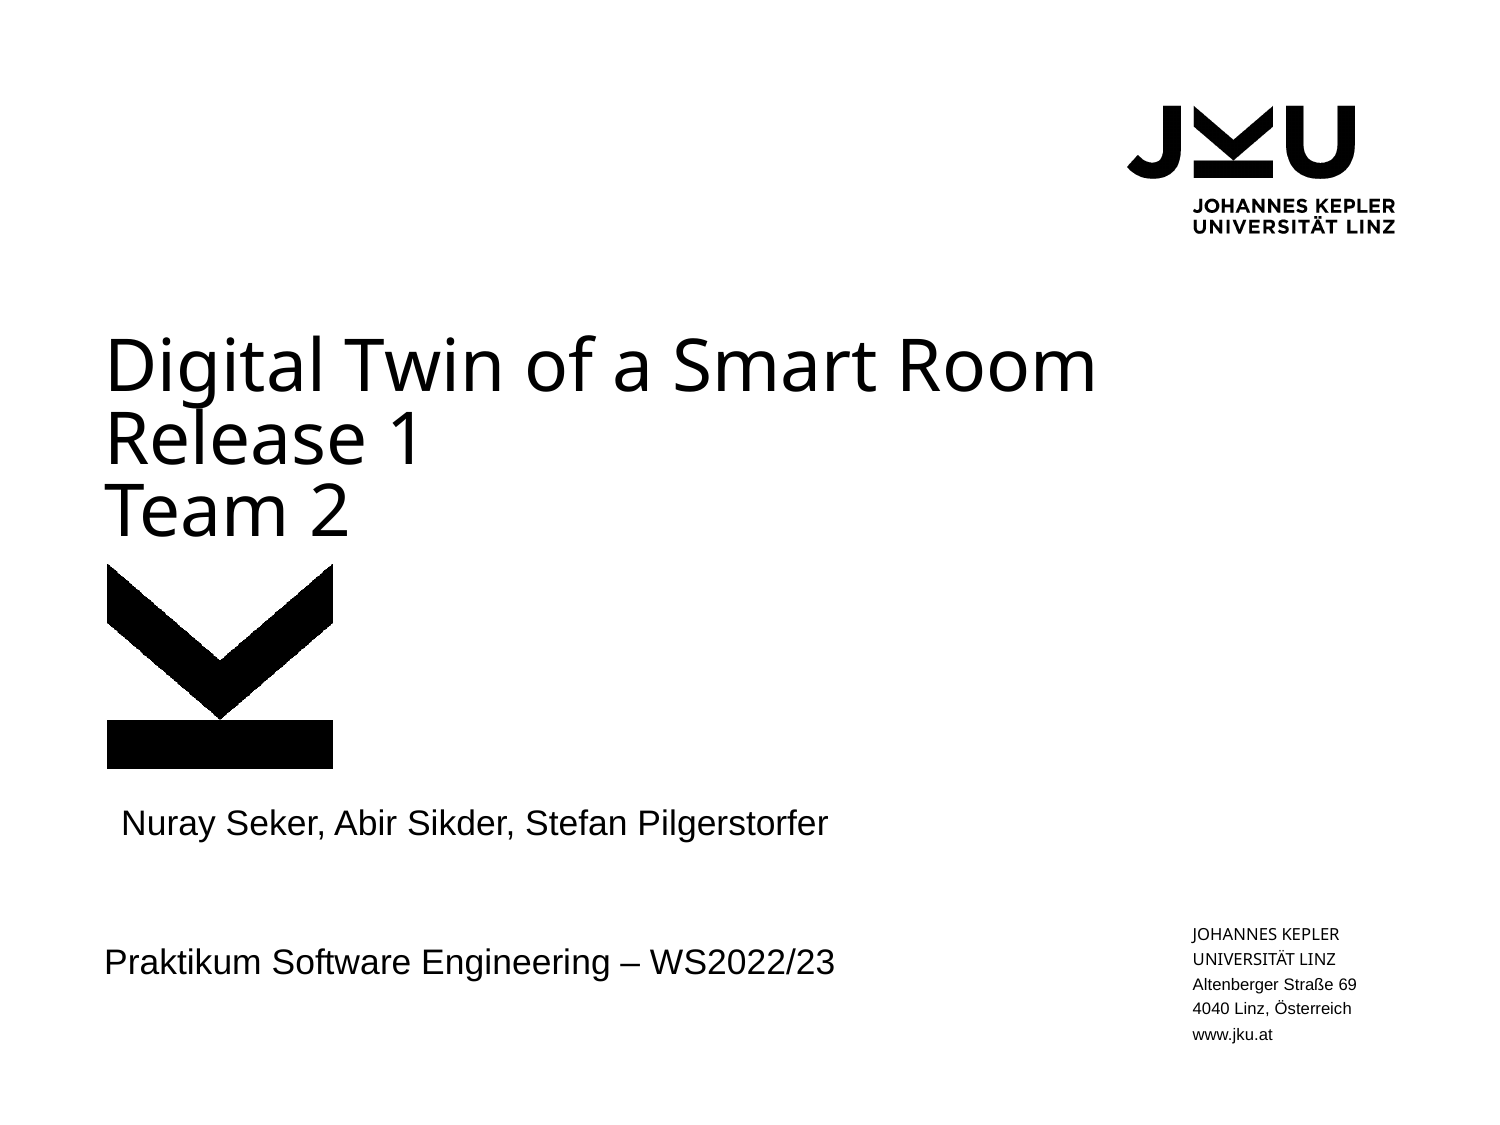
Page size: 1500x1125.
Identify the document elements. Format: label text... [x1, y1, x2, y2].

subtitle Nuray Seker, Abir Sikder, Stefan Pilgerstorfer [106, 790, 1146, 930]
title Digital Twin of a Smart Room Release 1 Team 2 [89, 193, 1129, 559]
picture [73, 543, 358, 790]
picture [1087, 66, 1435, 273]
subtitle Praktikum Software Engineering – WS2022/23 [89, 929, 1129, 1069]
